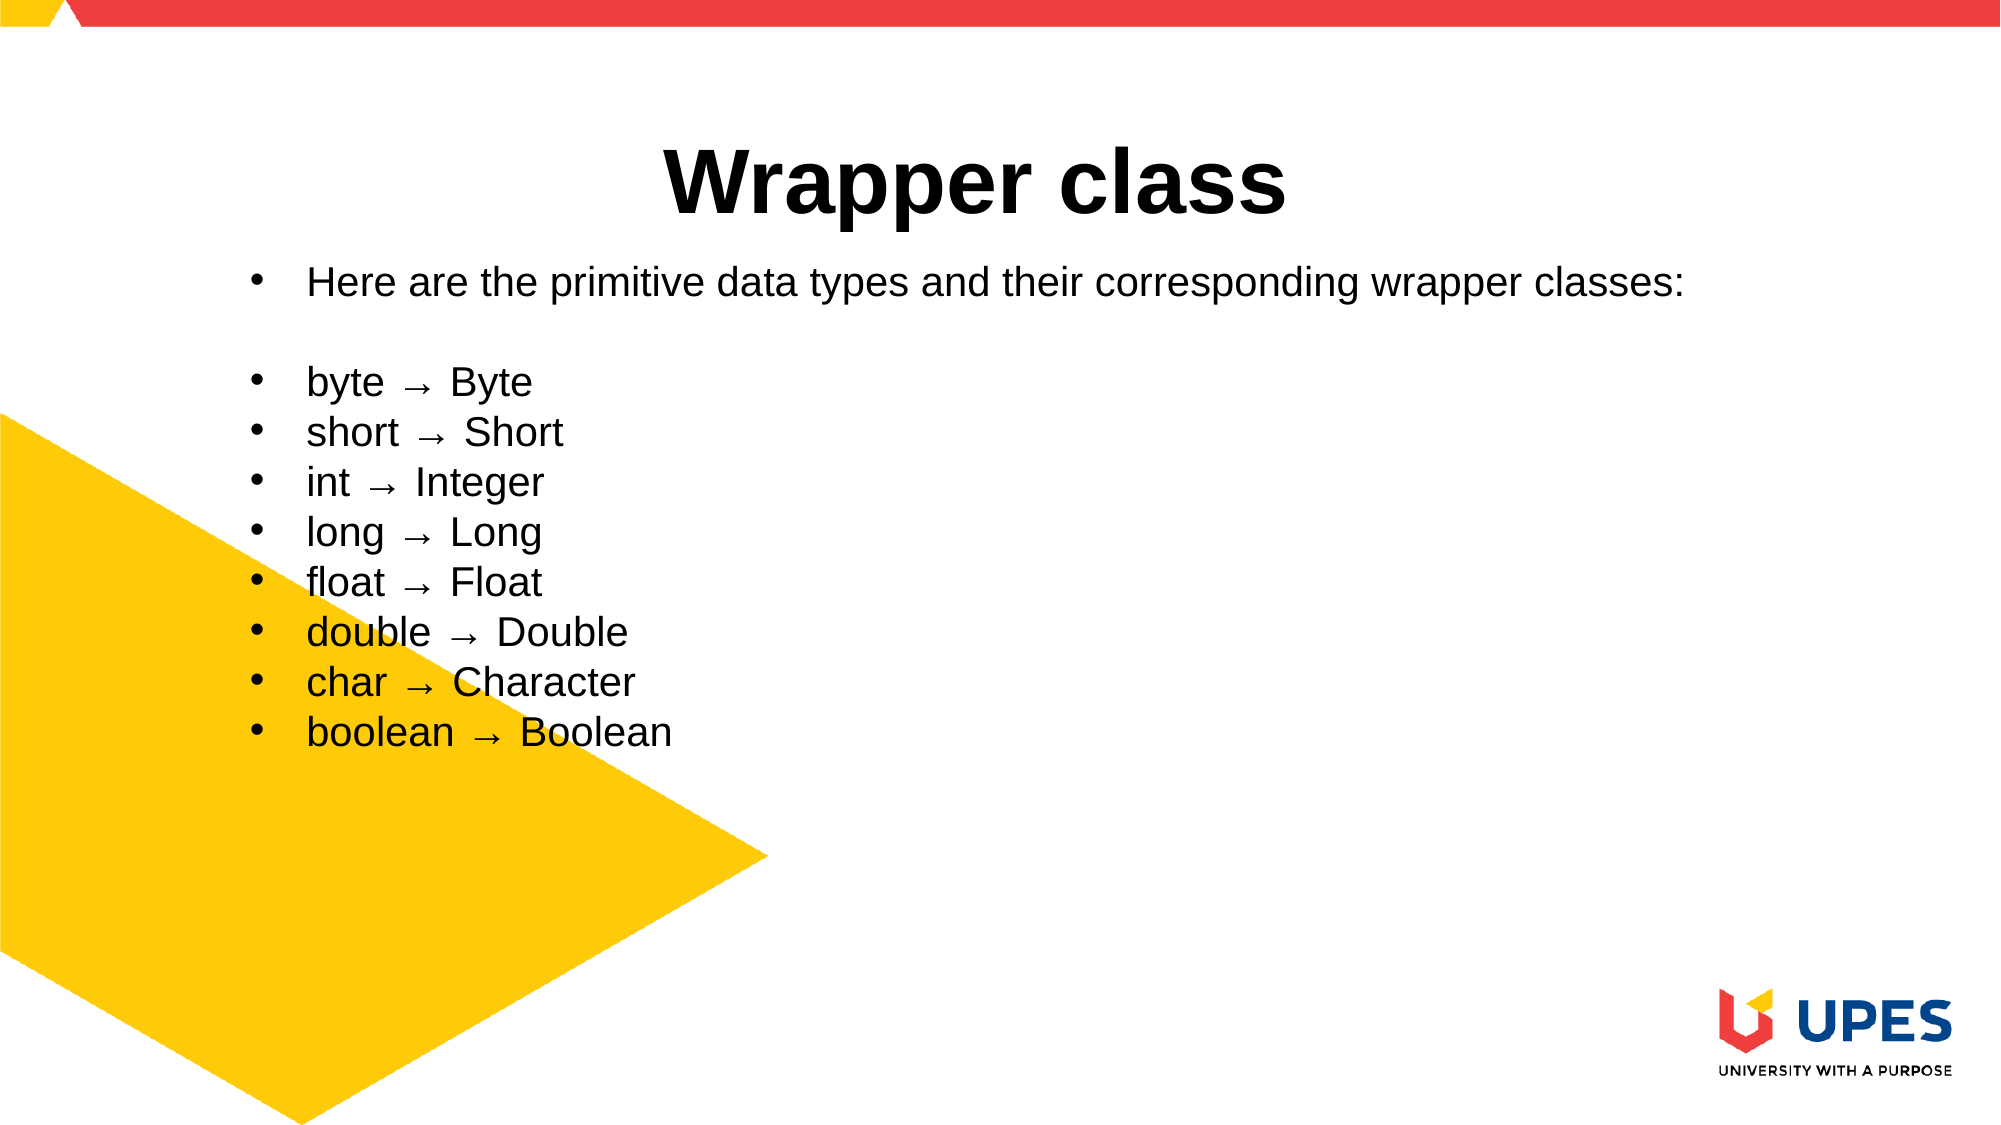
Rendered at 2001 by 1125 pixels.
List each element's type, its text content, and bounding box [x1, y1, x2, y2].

picture [0, 0, 2001, 1125]
title Wrapper class [256, 95, 1696, 232]
subtitle Here are the primitive data types and their corresponding wrapper classes: byte → Byte short → Short int → Integer long → Long float → Float double → Double char → Character boolean → Boolean [249, 254, 1750, 975]
